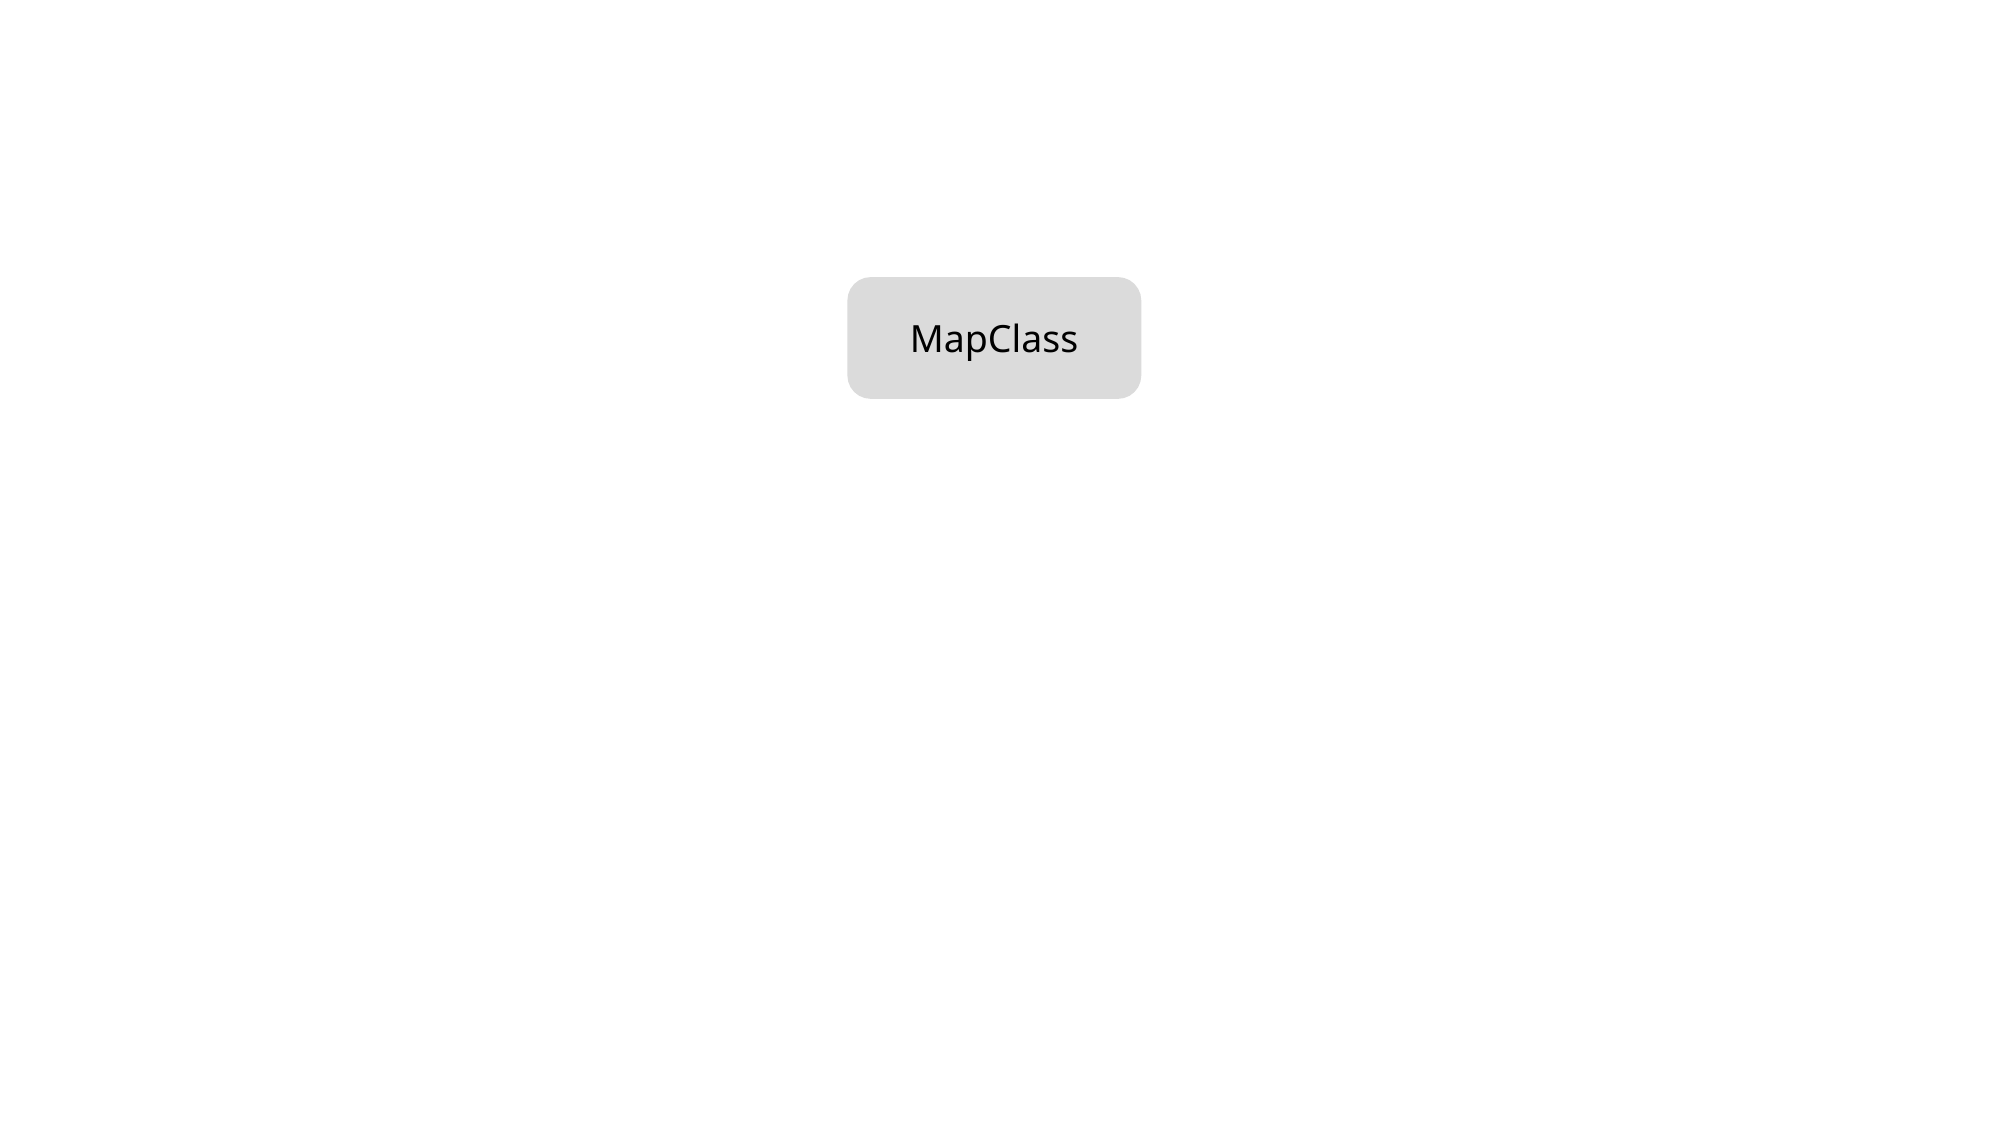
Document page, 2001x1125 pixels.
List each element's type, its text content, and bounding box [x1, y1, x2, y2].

text_box MapClass [851, 280, 1138, 396]
